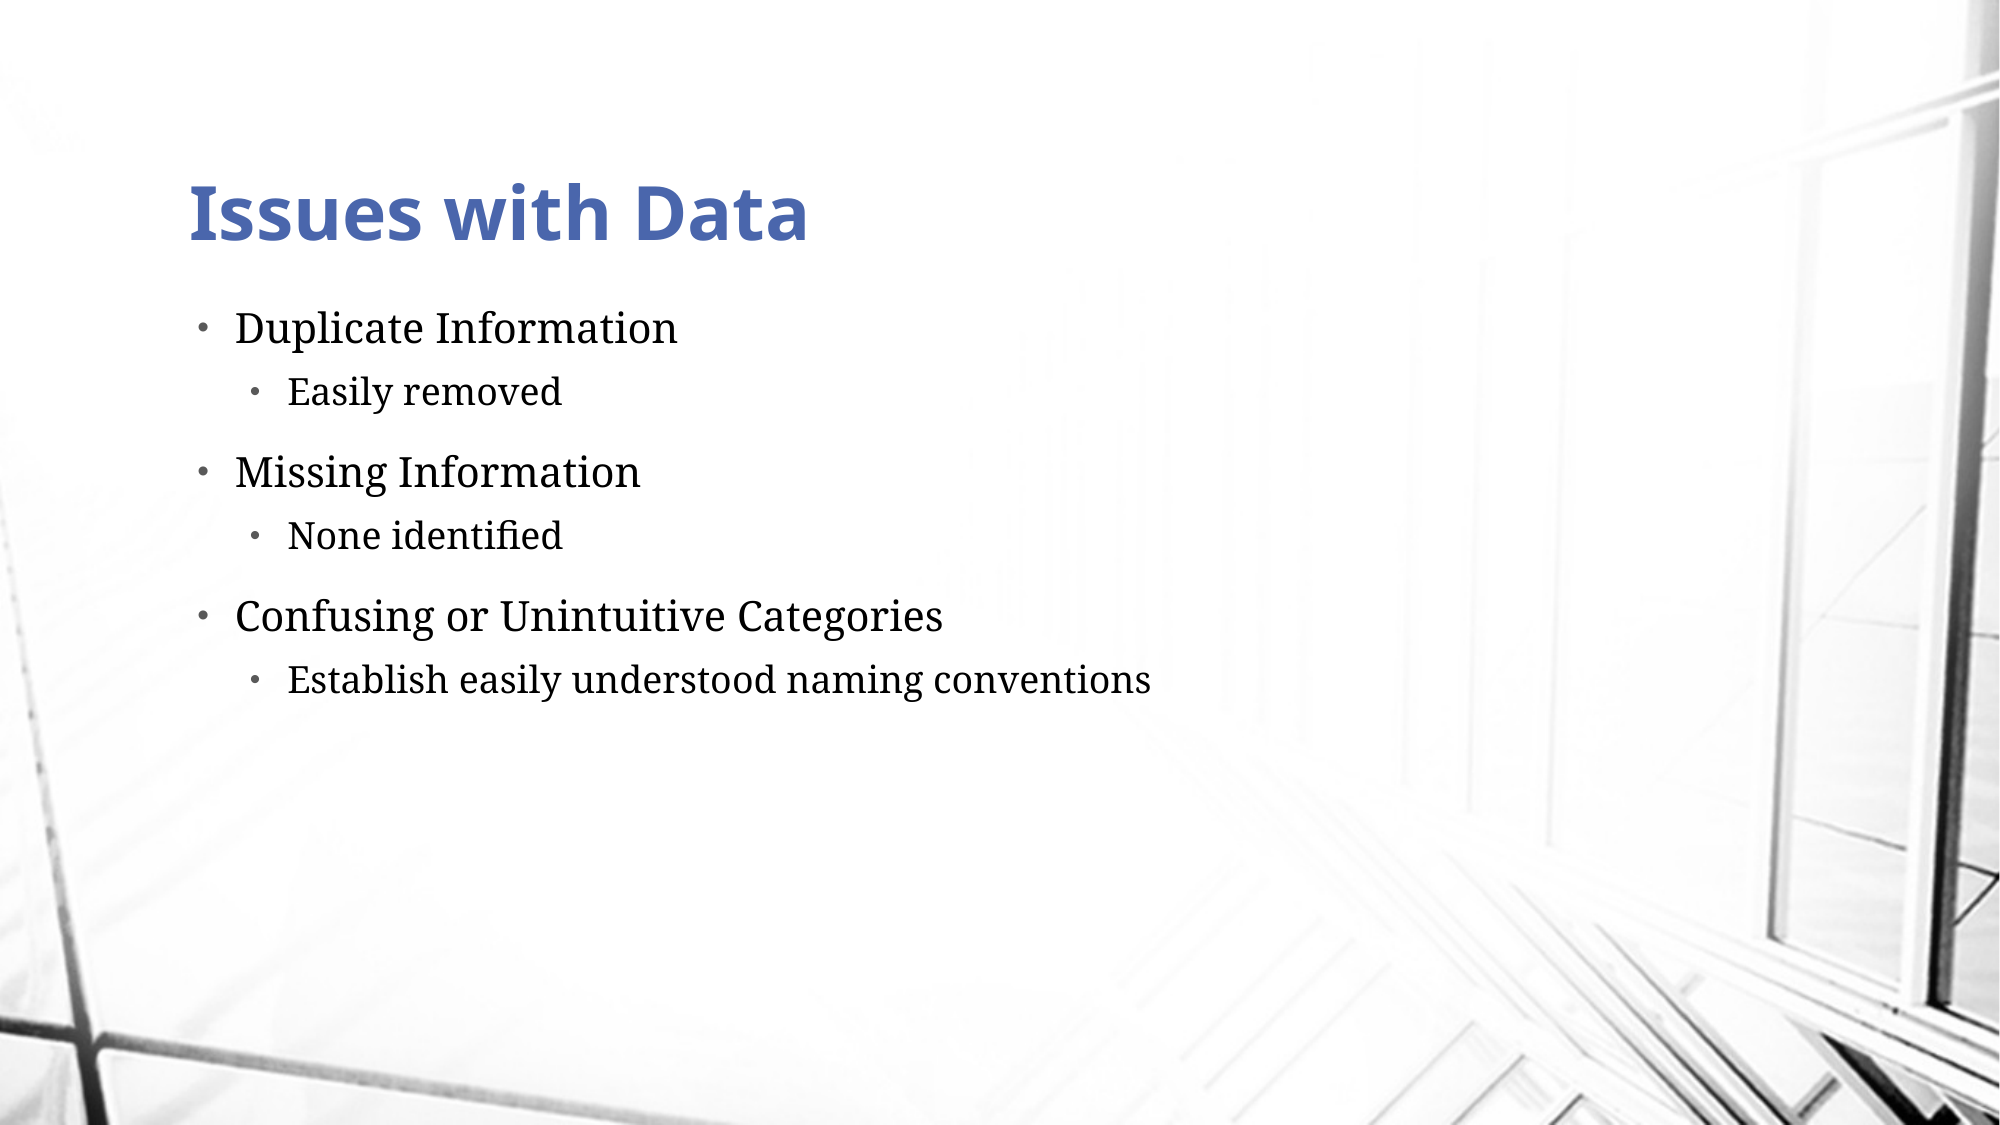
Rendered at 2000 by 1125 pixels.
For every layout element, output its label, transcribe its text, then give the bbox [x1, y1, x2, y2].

list Duplicate Information Easily removed Missing Information None identified Confusing or Unintuitive Categories Establish easily understood naming conventions [174, 299, 1600, 988]
picture [0, 0, 2000, 1125]
title Issues with Data [174, 87, 1600, 263]
